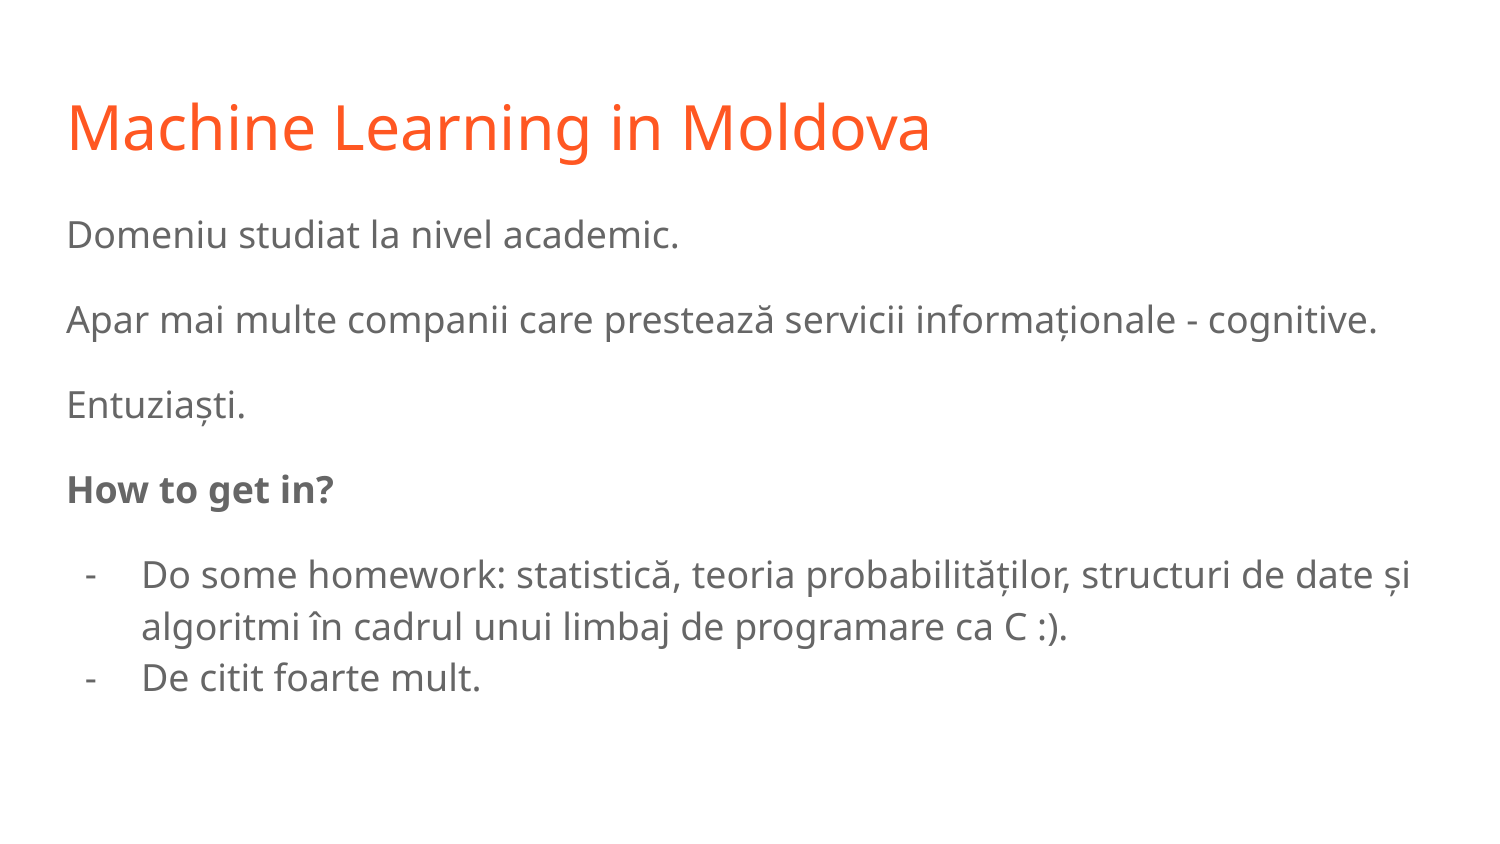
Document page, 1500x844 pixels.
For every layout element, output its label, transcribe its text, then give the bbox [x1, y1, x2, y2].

list Domeniu studiat la nivel academic. Apar mai multe companii care prestează servicii informaționale - cognitive. Entuziaști. How to get in? Do some homework: statistică, teoria probabilităților, structuri de date și algoritmi în cadrul unui limbaj de programare ca C :). De citit foarte mult. [51, 189, 1449, 750]
title Machine Learning in Moldova [51, 72, 1449, 167]
